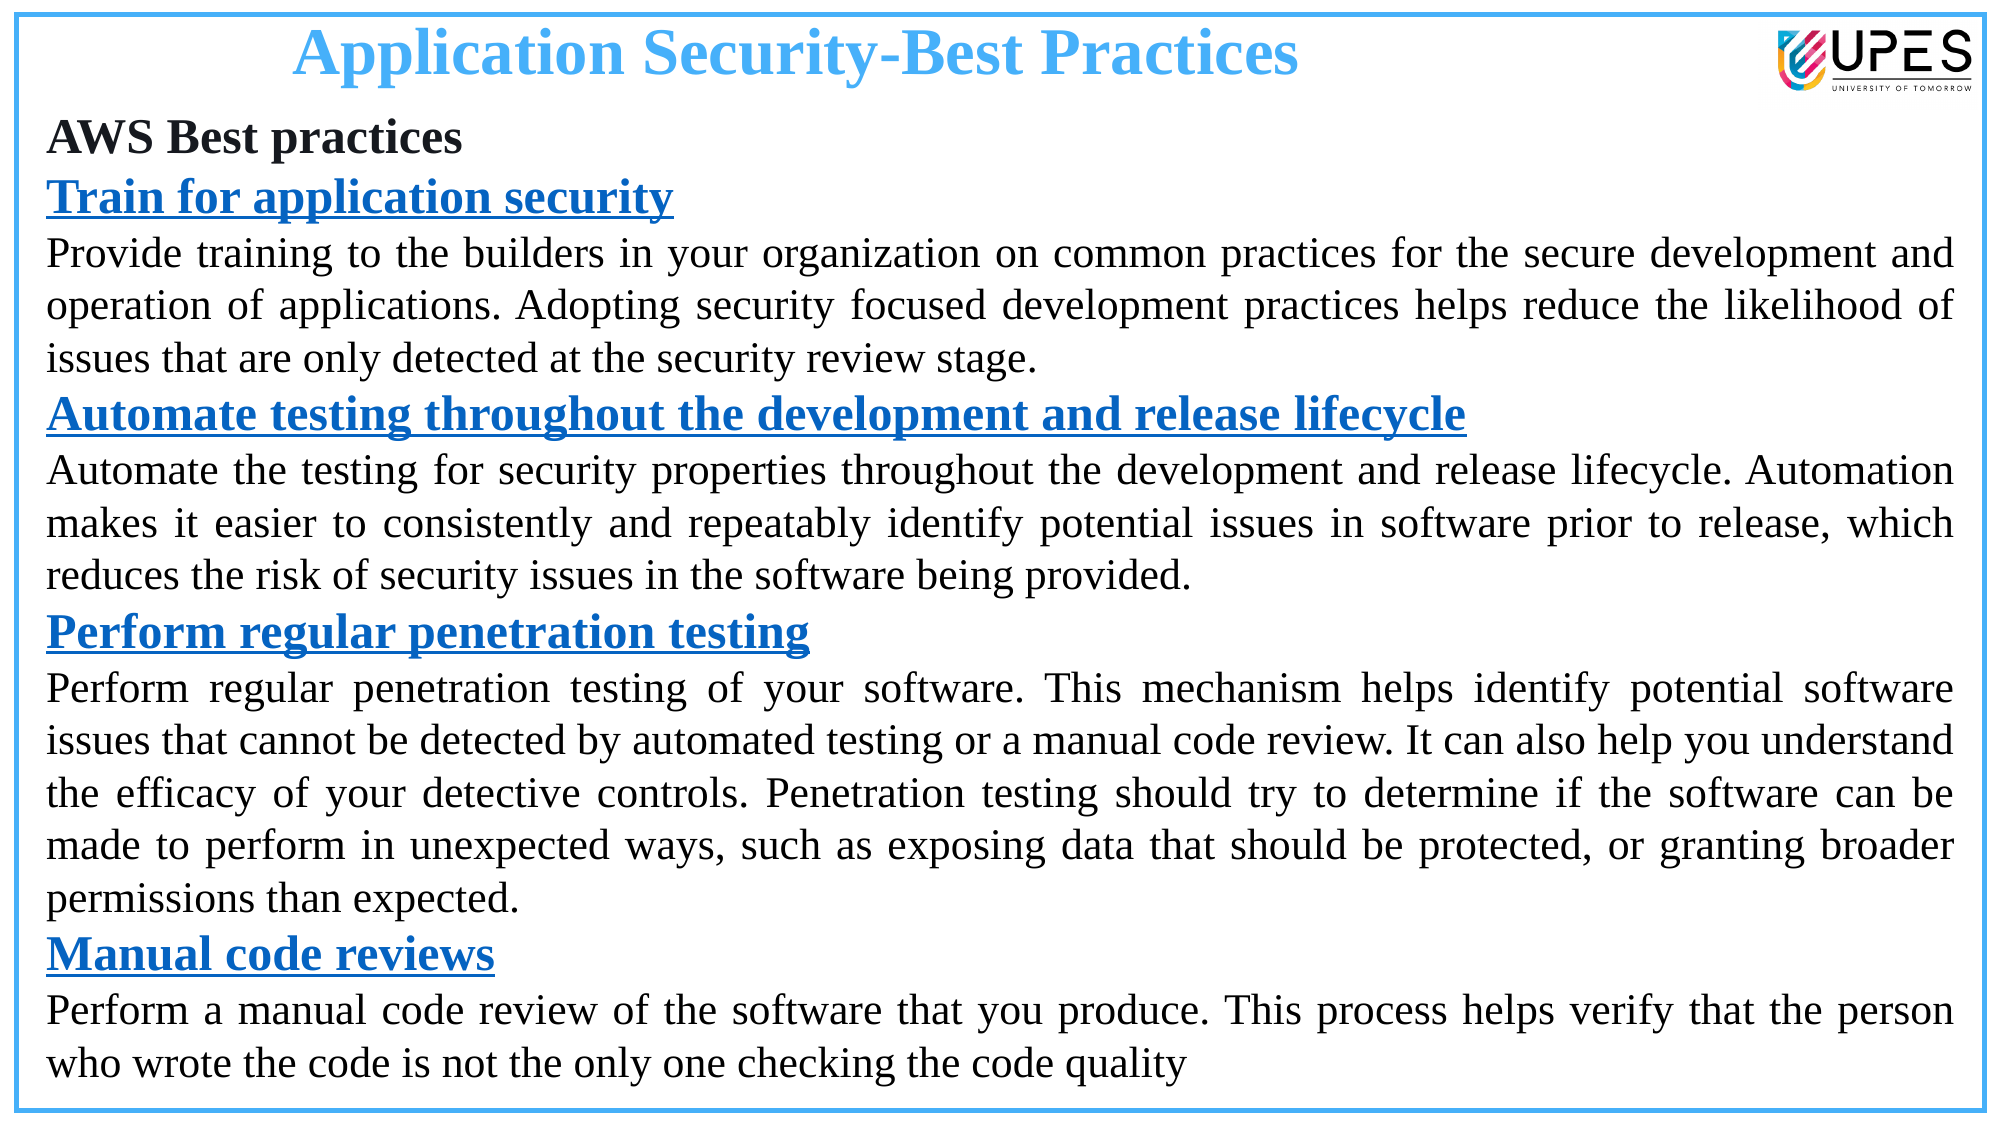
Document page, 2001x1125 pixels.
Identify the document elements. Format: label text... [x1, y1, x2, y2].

text_box AWS Best practices Train for application security Provide training to the builders in your organization on common practices for the secure development and operation of applications. Adopting security focused development practices helps reduce the likelihood of issues that are only detected at the security review stage. Automate testing throughout the development and release lifecycle Automate the testing for security properties throughout the development and release lifecycle. Automation makes it easier to consistently and repeatably identify potential issues in software prior to release, which reduces the risk of security issues in the software being provided. Perform regular penetration testing Perform regular penetration testing of your software. This mechanism helps identify potential software issues that cannot be detected by automated testing or a manual code review. It can also help you understand the efficacy of your detective controls. Penetration testing should try to determine if the software can be made to perform in unexpected ways, such as exposing data that should be protected, or granting broader permissions than expected. Manual code reviews Perform a manual code review of the software that you produce. This process helps verify that the person who wrote the code is not the only one checking the code quality [31, 95, 1971, 1094]
text_box Application Security-Best Practices [0, 0, 1648, 95]
picture [1758, 20, 1978, 110]
